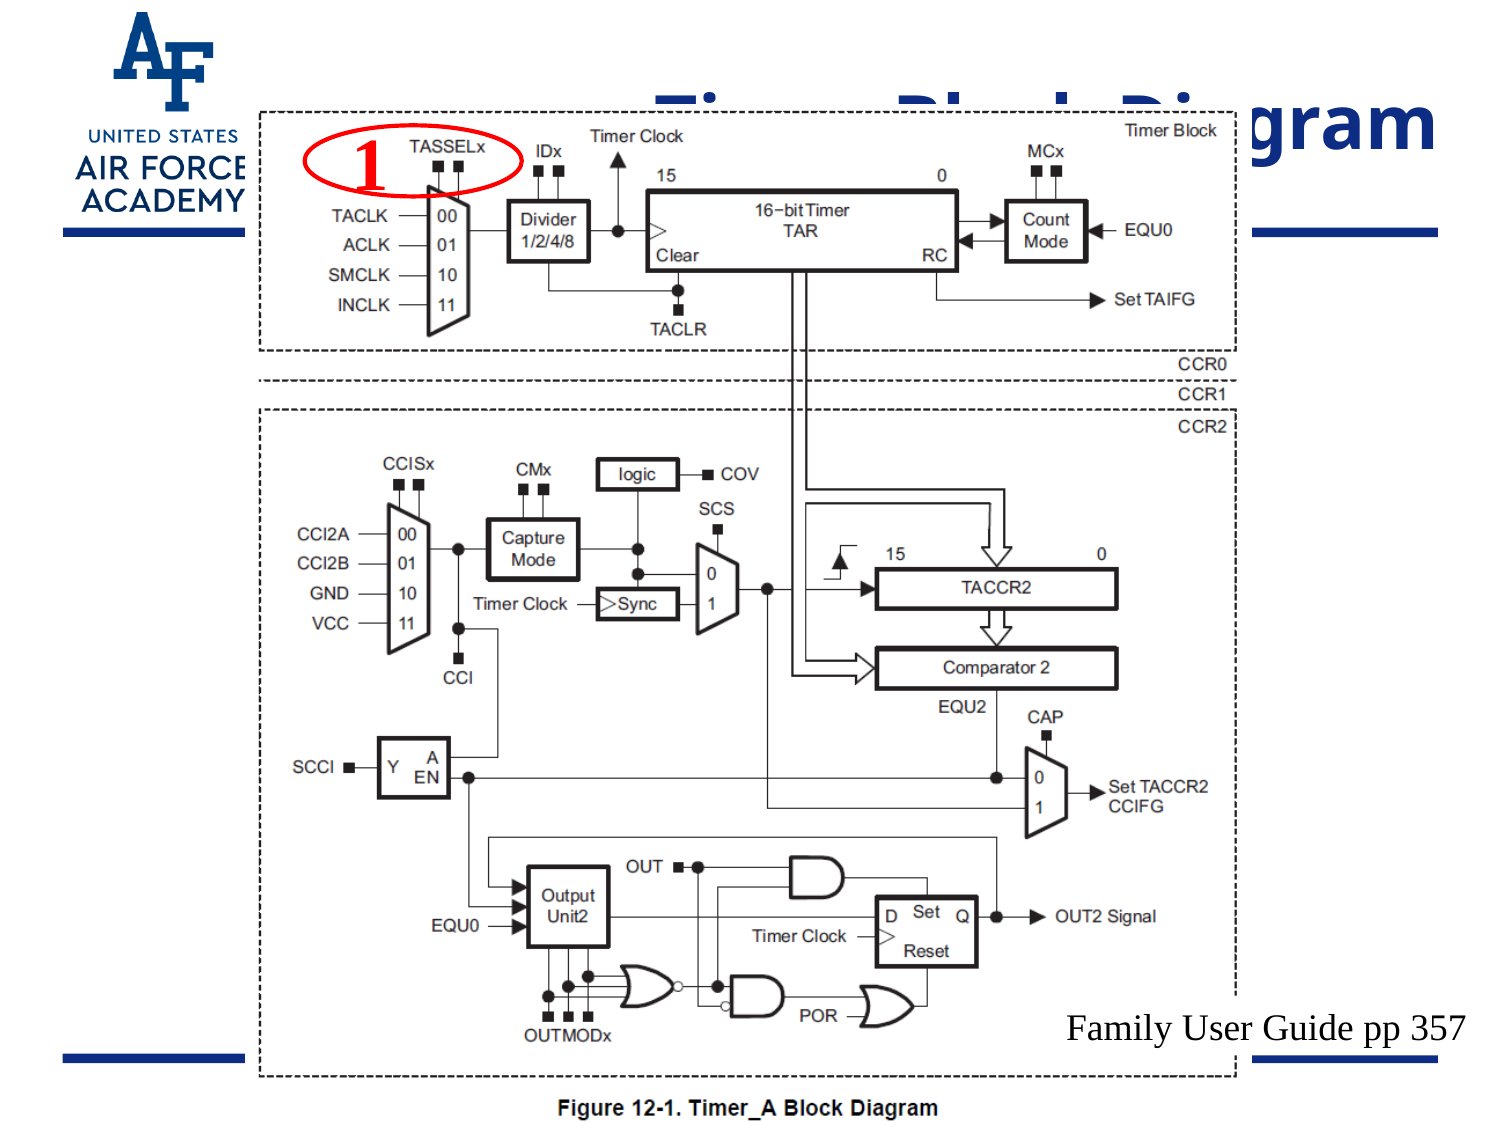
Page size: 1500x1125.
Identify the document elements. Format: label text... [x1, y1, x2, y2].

text_box Family User Guide pp 357 [1255, 995, 1500, 1056]
title Timer Block Diagram [299, 29, 1456, 211]
picture [75, 12, 1252, 1125]
